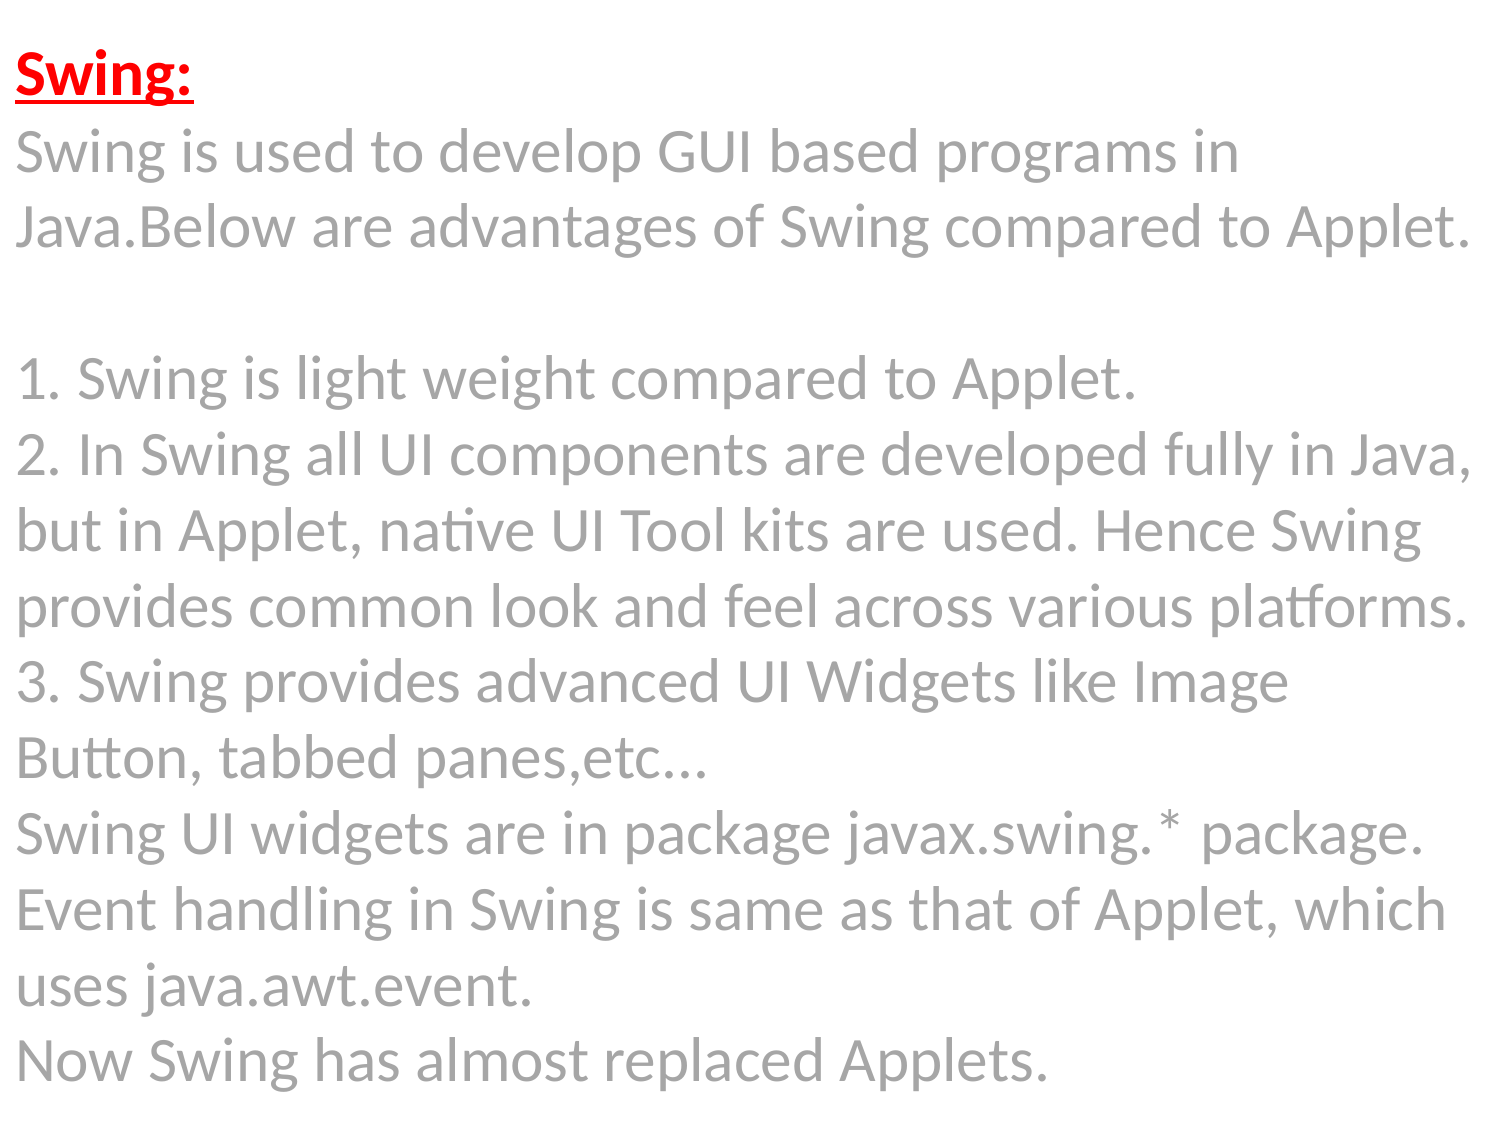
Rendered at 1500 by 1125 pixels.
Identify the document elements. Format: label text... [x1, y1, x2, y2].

title Swing: Swing is used to develop GUI based programs in Java.Below are advantages of Swing compared to Applet. 1. Swing is light weight compared to Applet. 2. In Swing all UI components are developed fully in Java, but in Applet, native UI Tool kits are used. Hence Swing provides common look and feel across various platforms. 3. Swing provides advanced UI Widgets like Image Button, tabbed panes,etc... Swing UI widgets are in package javax.swing.* package. Event handling in Swing is same as that of Applet, which uses java.awt.event. Now Swing has almost replaced Applets. [0, 0, 1500, 1125]
